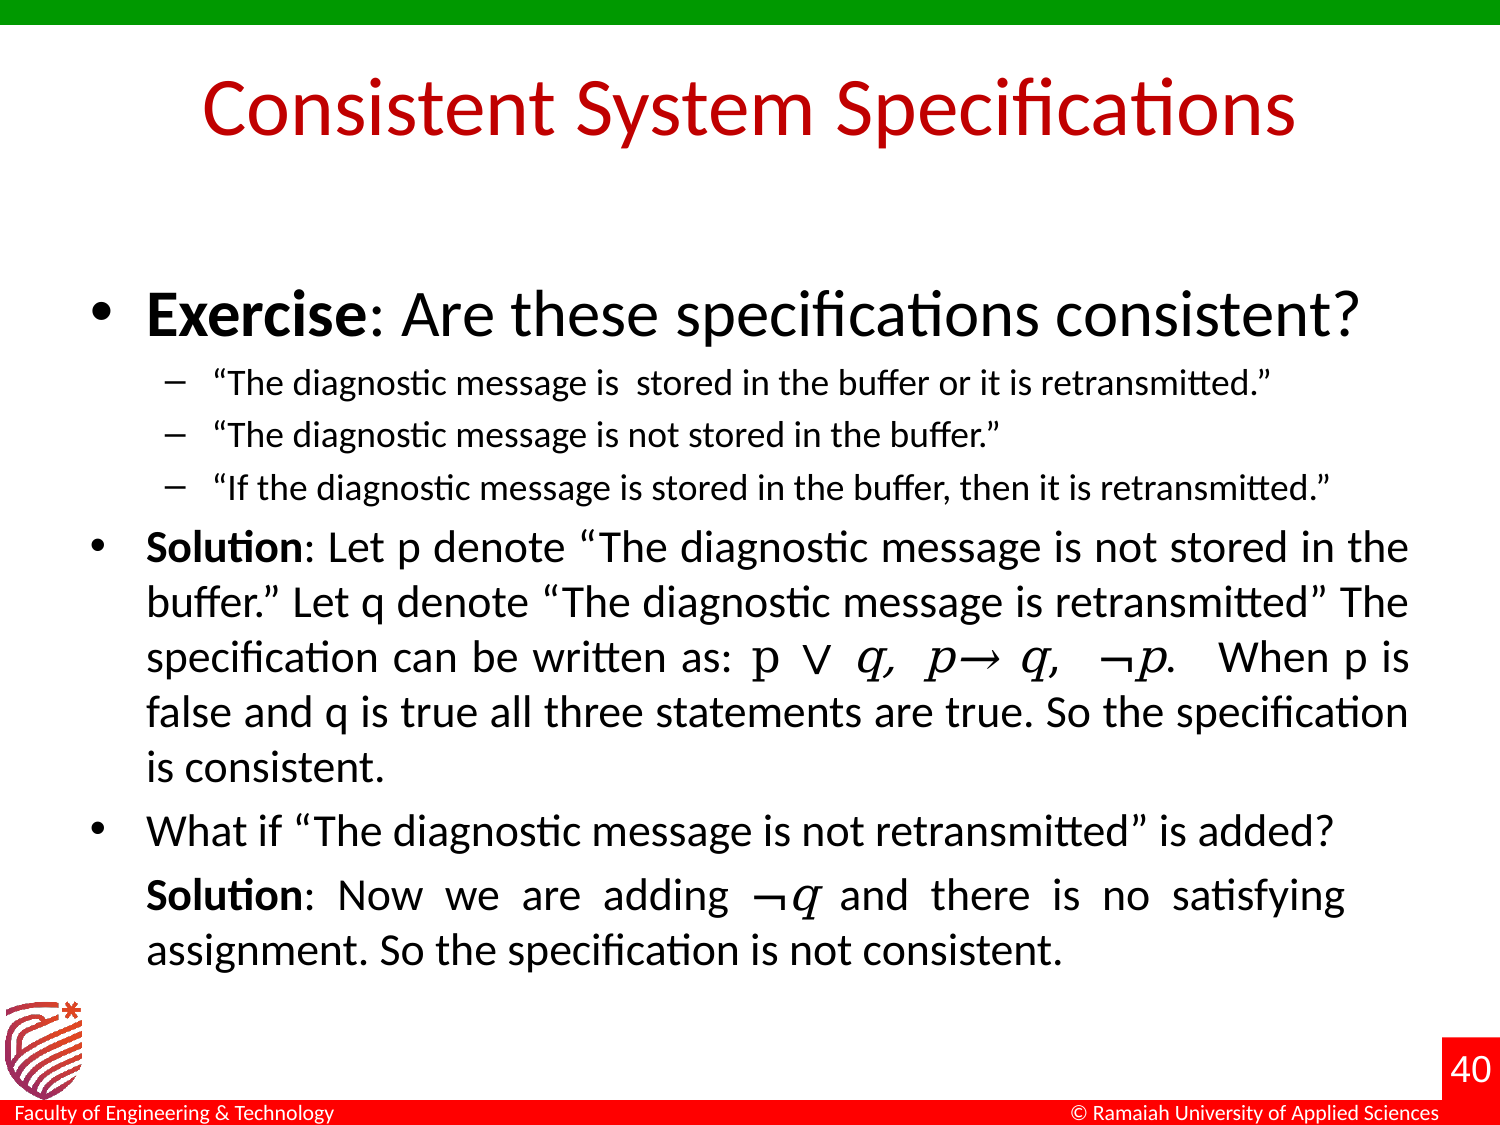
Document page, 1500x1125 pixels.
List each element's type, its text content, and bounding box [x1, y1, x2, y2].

list Exercise: Are these specifications consistent? “The diagnostic message is stored in the buffer or it is retransmitted.” “The diagnostic message is not stored in the buffer.” “If the diagnostic message is stored in the buffer, then it is retransmitted.” Solution: Let p denote “The diagnostic message is not stored in the buffer.” Let q denote “The diagnostic message is retransmitted” The specification can be written as: p ∨ q, p→ q, ¬p. When p is false and q is true all three statements are true. So the specification is consistent. What if “The diagnostic message is not retransmitted” is added? Solution: Now we are adding ¬q and there is no satisfying assignment. So the specification is not consistent. [75, 262, 1425, 1005]
title Consistent System Specifications [75, 45, 1425, 233]
picture [5, 1001, 82, 1100]
